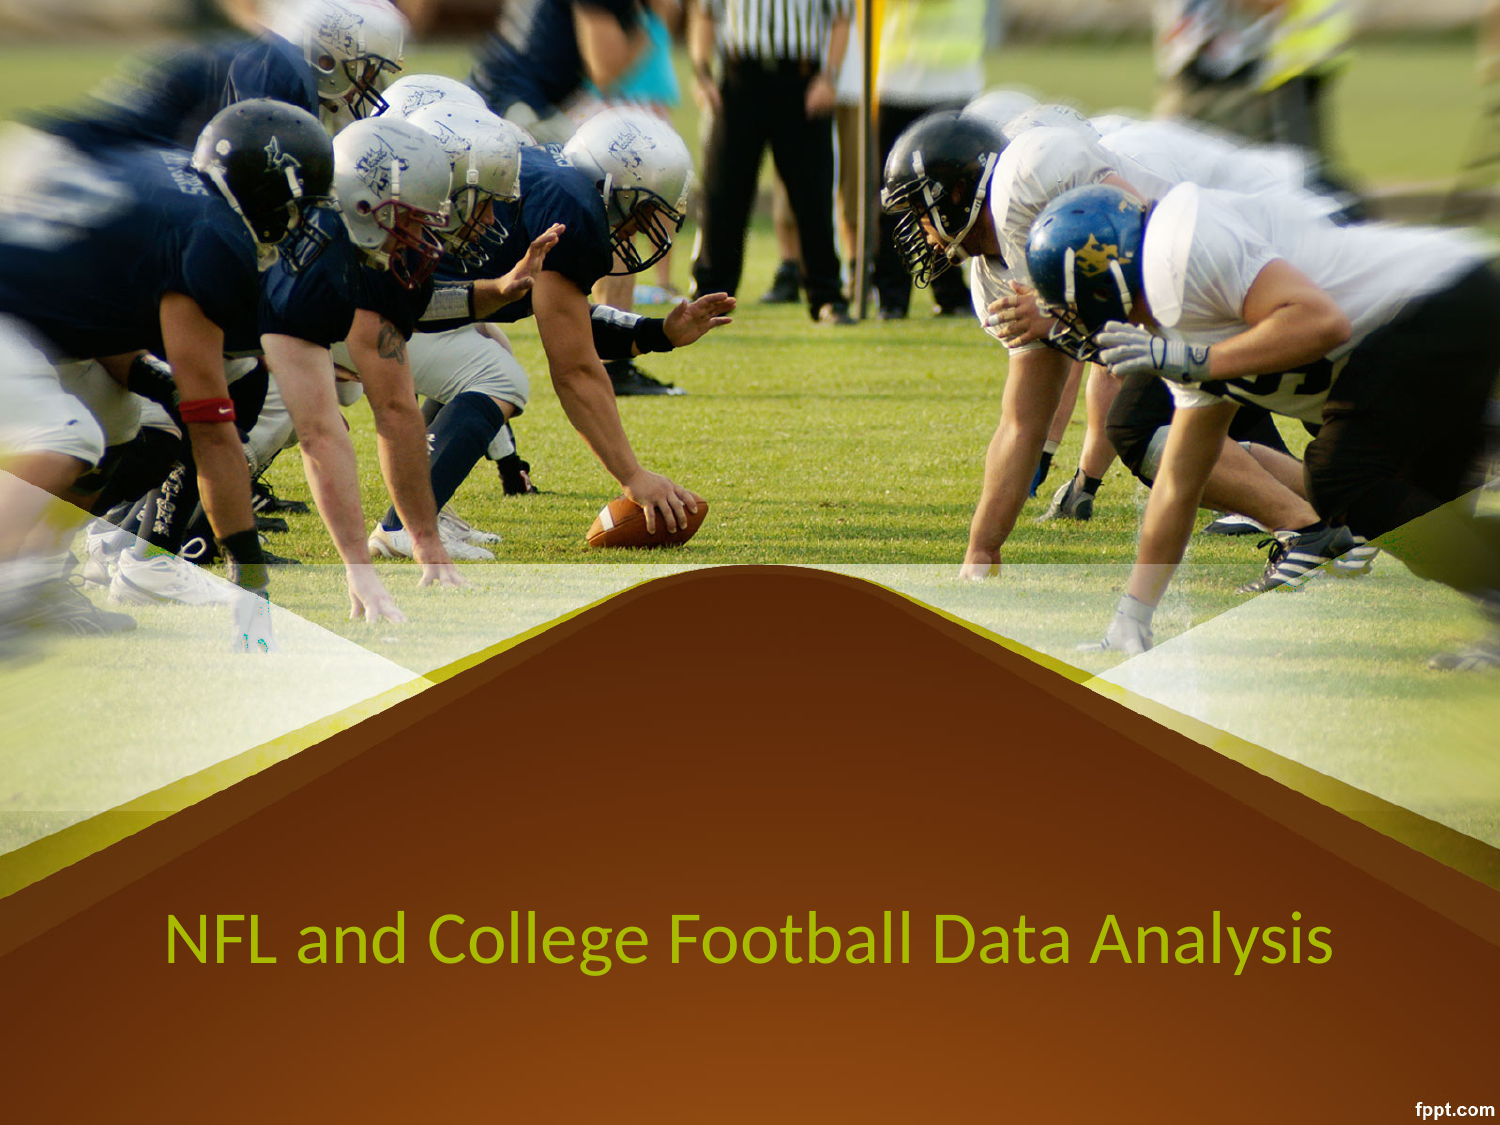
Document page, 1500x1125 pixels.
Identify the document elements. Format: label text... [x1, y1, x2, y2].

picture [0, 0, 1500, 1125]
title NFL and College Football Data Analysis [112, 863, 1388, 1004]
